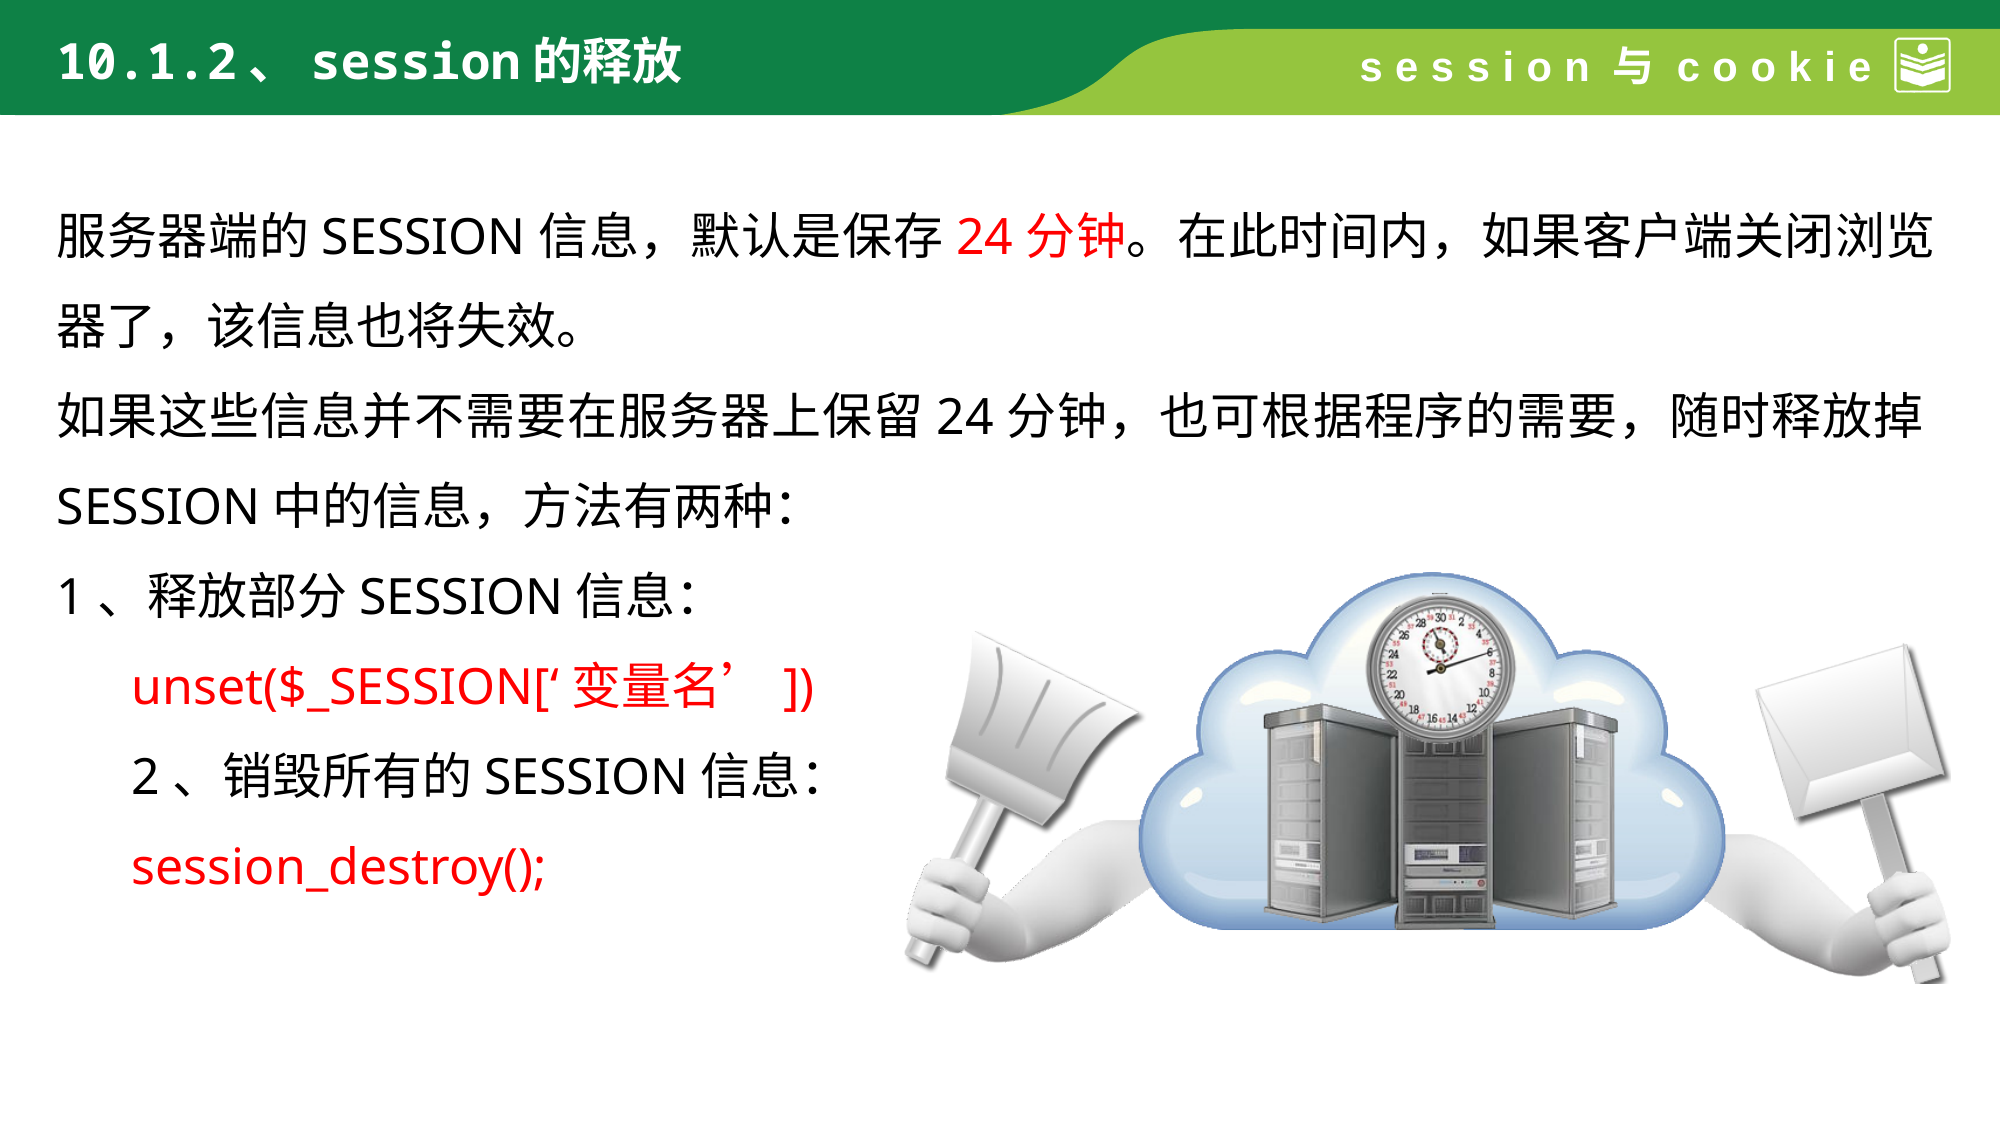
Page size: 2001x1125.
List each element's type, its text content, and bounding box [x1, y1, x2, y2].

picture [1893, 37, 1951, 93]
picture [904, 572, 1951, 985]
text_box 10.1.2、session的释放 [41, 21, 800, 97]
text_box 服务器端的SESSION信息，默认是保存24分钟。在此时间内，如果客户端关闭浏览器了，该信息也将失效。 如果这些信息并不需要在服务器上保留24分钟，也可根据程序的需要，随时释放掉SESSION中的信息，方法有两种： 1、释放部分SESSION信息： unset($_SESSION[‘变量名’]) 2、销毁所有的SESSION信息： session_destroy(); [41, 166, 1951, 902]
text_box [999, 28, 2000, 116]
text_box [0, 0, 2000, 116]
text_box session与cookie [1344, 32, 1887, 98]
